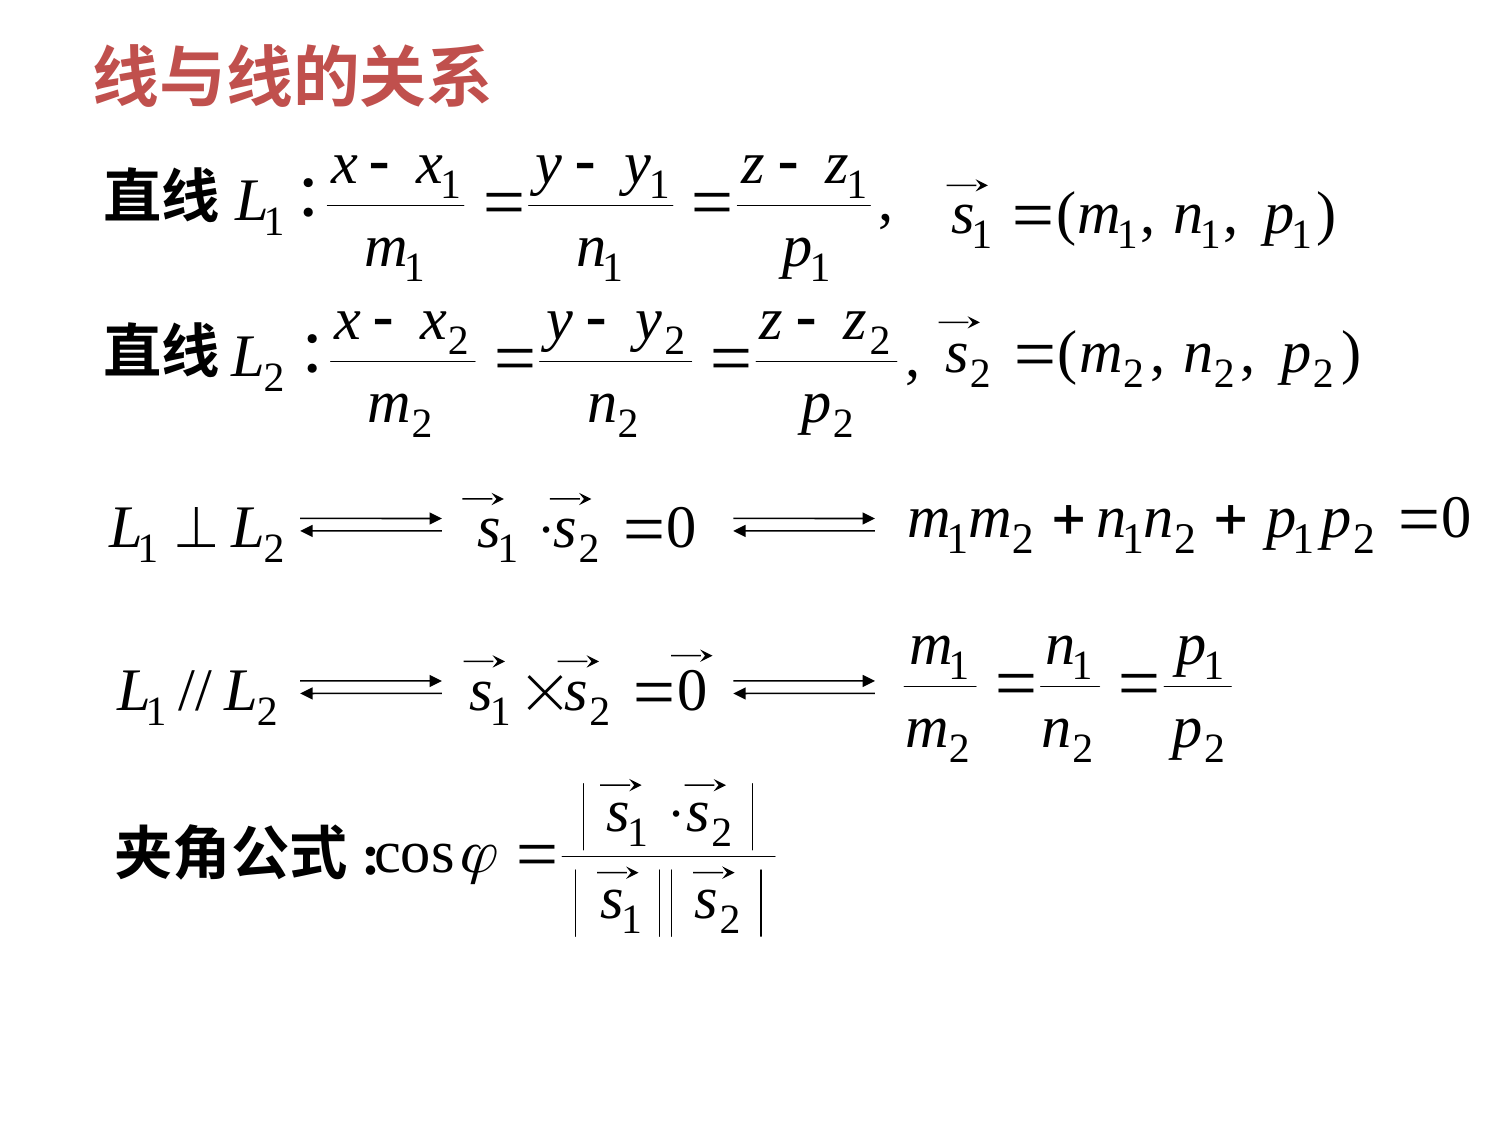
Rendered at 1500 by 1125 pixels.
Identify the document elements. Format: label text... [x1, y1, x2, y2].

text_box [299, 680, 443, 694]
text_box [462, 495, 701, 569]
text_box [904, 485, 1476, 560]
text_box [299, 518, 443, 532]
title 线与线的关系 [61, 30, 526, 119]
text_box 直线 [88, 307, 220, 392]
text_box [899, 611, 1238, 769]
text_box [225, 286, 922, 444]
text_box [946, 180, 1339, 255]
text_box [938, 320, 1364, 394]
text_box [733, 518, 876, 532]
text_box 夹角公式: [99, 808, 366, 894]
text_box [463, 655, 713, 732]
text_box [733, 680, 876, 694]
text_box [112, 657, 282, 732]
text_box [103, 495, 288, 569]
text_box 直线 [88, 151, 225, 237]
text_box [371, 778, 781, 942]
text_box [230, 130, 896, 285]
